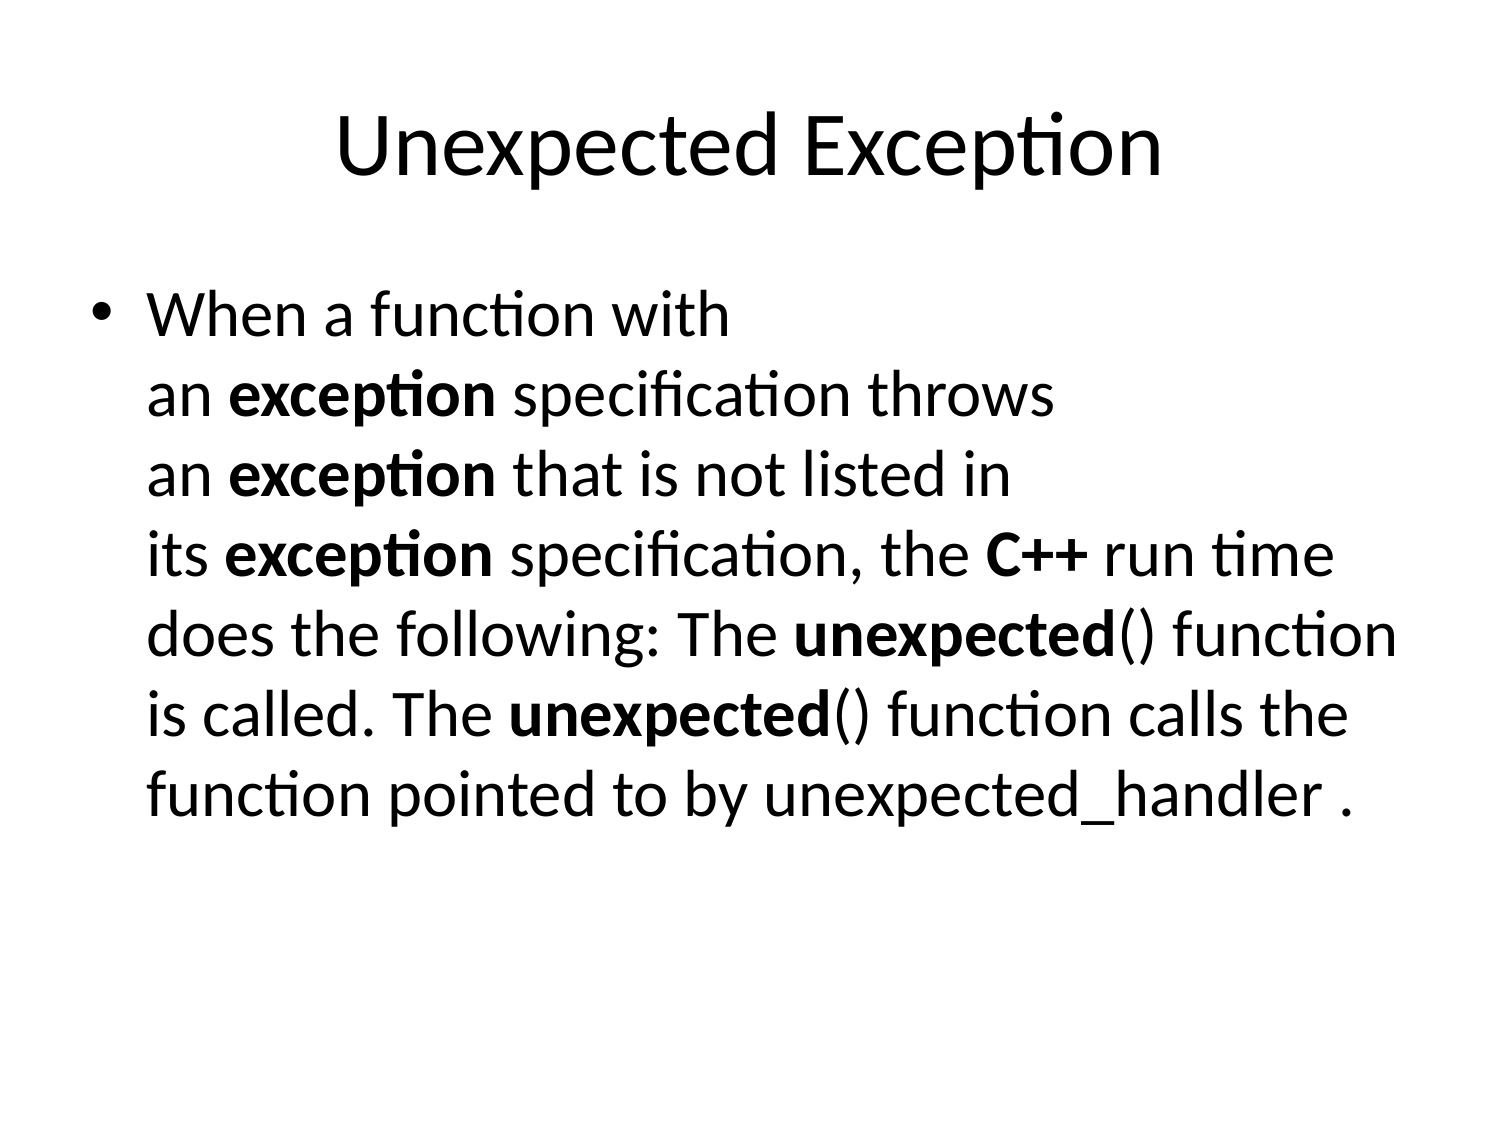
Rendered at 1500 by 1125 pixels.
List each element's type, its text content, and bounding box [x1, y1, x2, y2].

list When a function with an exception specification throws an exception that is not listed in its exception specification, the C++ run time does the following: The unexpected() function is called. The unexpected() function calls the function pointed to by unexpected_handler . [75, 262, 1425, 1005]
title Unexpected Exception [75, 45, 1425, 233]
